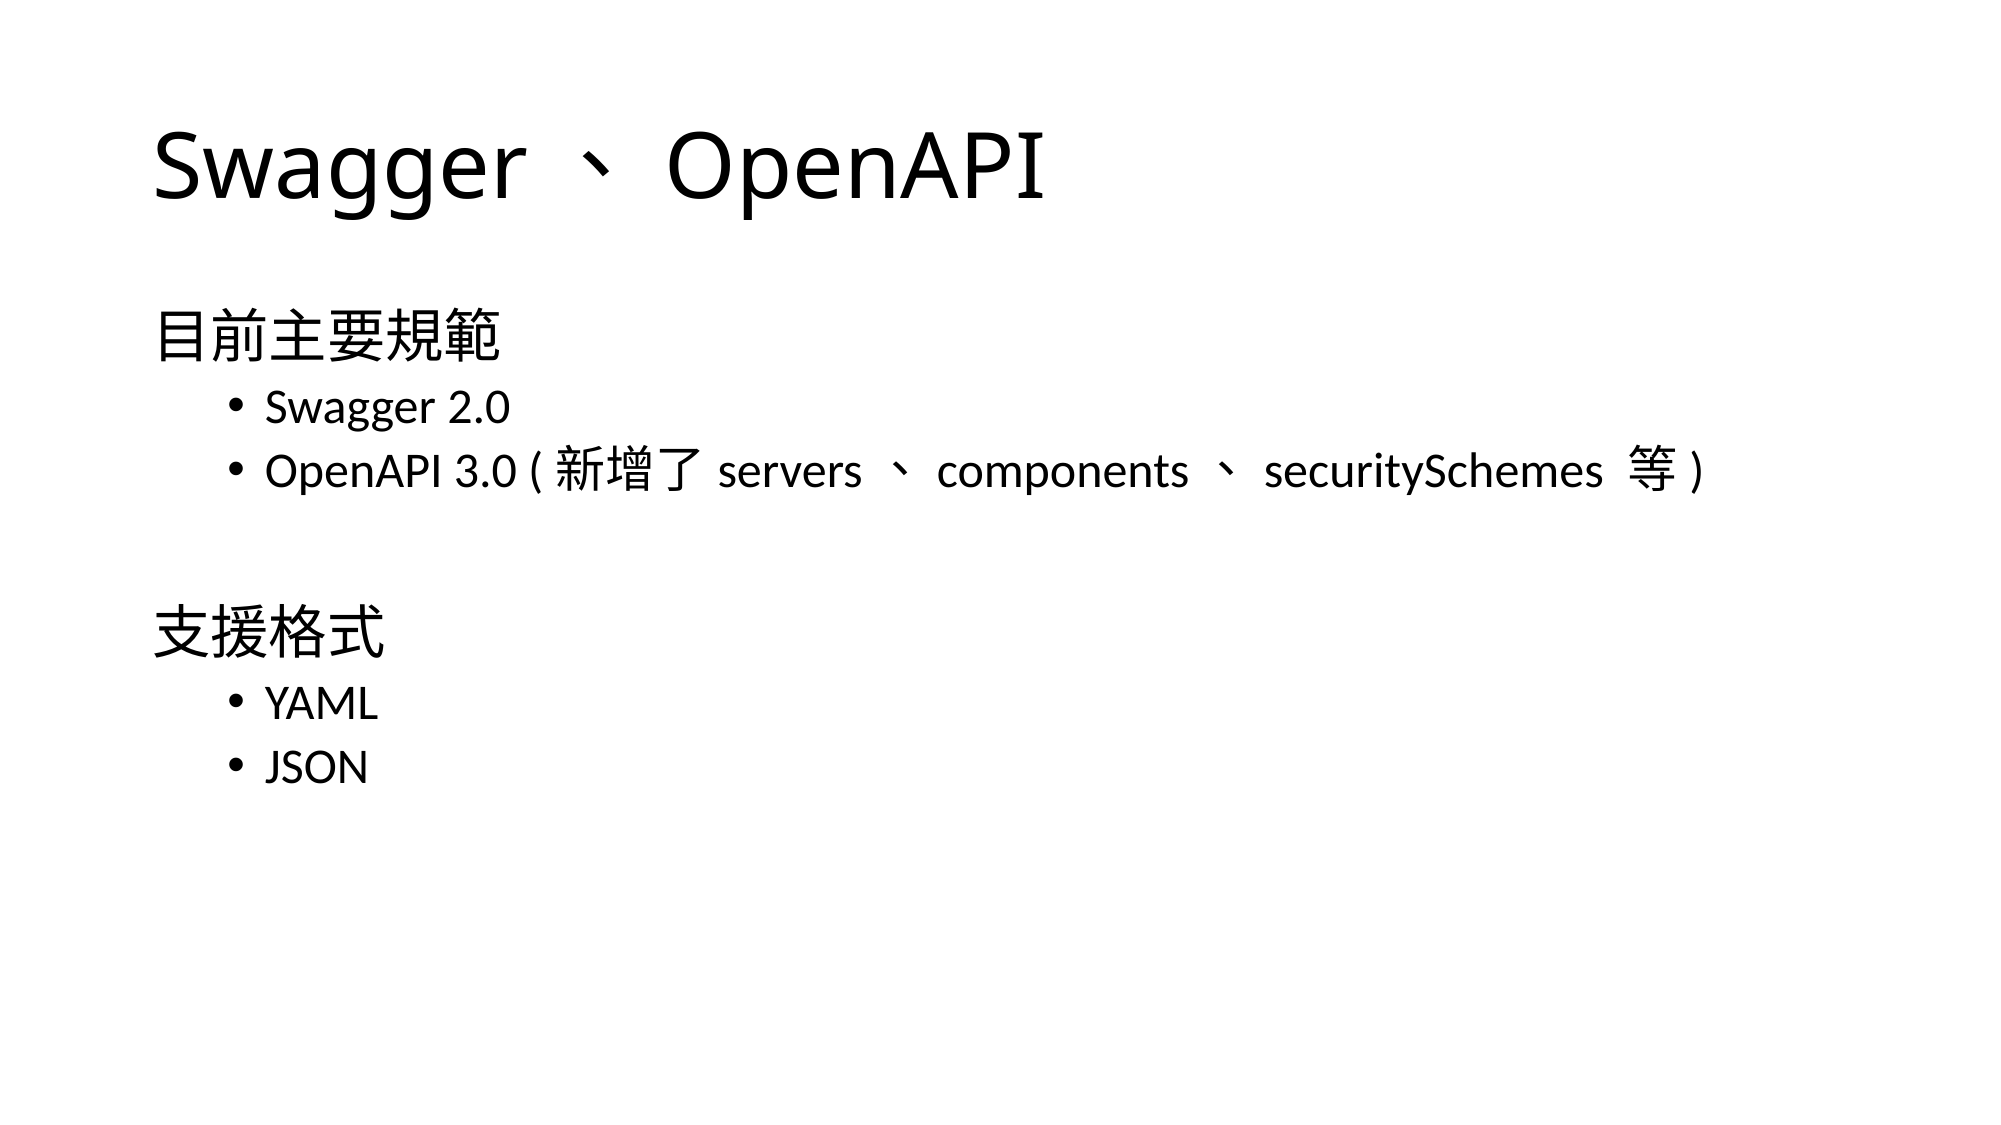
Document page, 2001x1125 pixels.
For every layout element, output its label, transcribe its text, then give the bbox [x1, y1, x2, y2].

list 目前主要規範 Swagger 2.0 OpenAPI 3.0 (新增了servers、components、securitySchemes 等) 支援格式 YAML JSON [137, 299, 1863, 1014]
title Swagger、OpenAPI [137, 59, 1863, 278]
